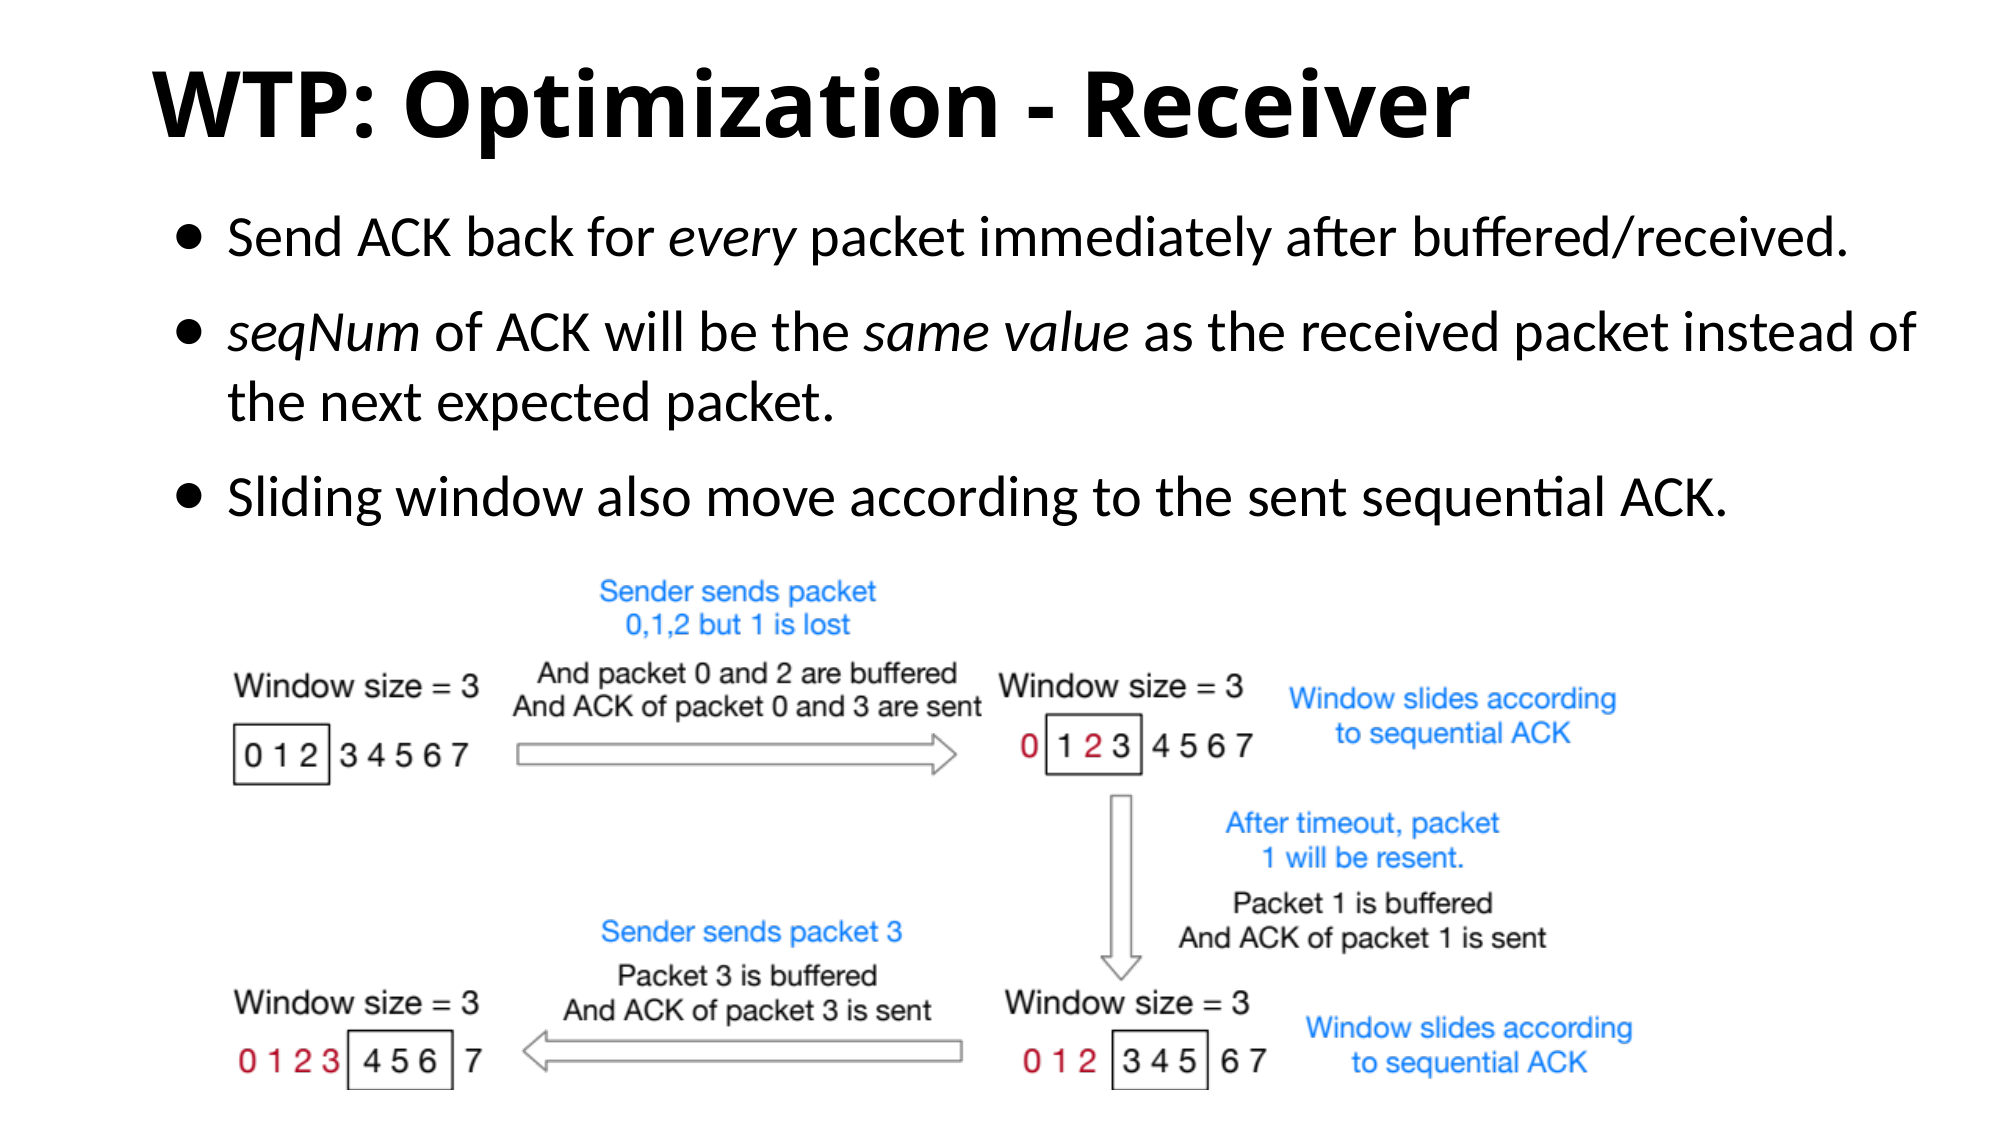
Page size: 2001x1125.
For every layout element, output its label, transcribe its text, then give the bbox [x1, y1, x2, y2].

picture [224, 562, 1657, 1090]
title WTP: Optimization - Receiver [137, 0, 1863, 183]
text_box Send ACK back for every packet immediately after buffered/received. seqNum of ACK will be the same value as the received packet instead of the next expected packet. Sliding window also move according to the sent sequential ACK. [137, 183, 1939, 646]
